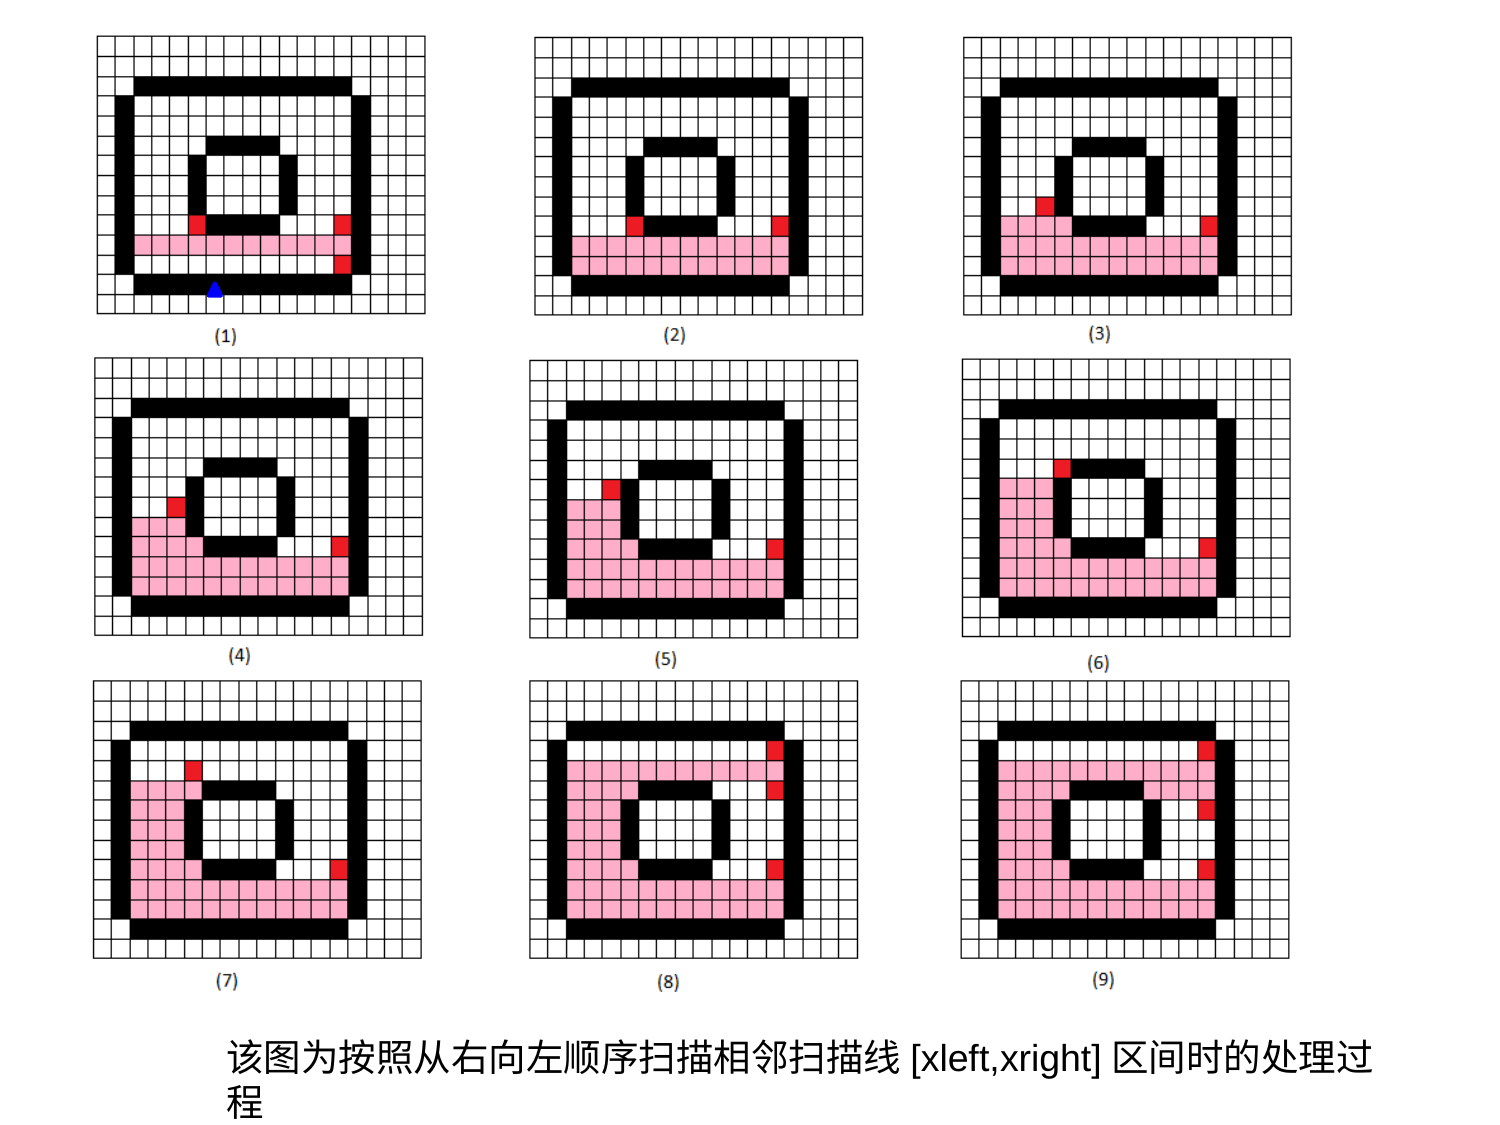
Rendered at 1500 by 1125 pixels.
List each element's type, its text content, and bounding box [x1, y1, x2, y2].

text_box 该图为按照从右向左顺序扫描相邻扫描线[xleft,xright]区间时的处理过程 [211, 1026, 1411, 1125]
picture [88, 18, 1306, 997]
